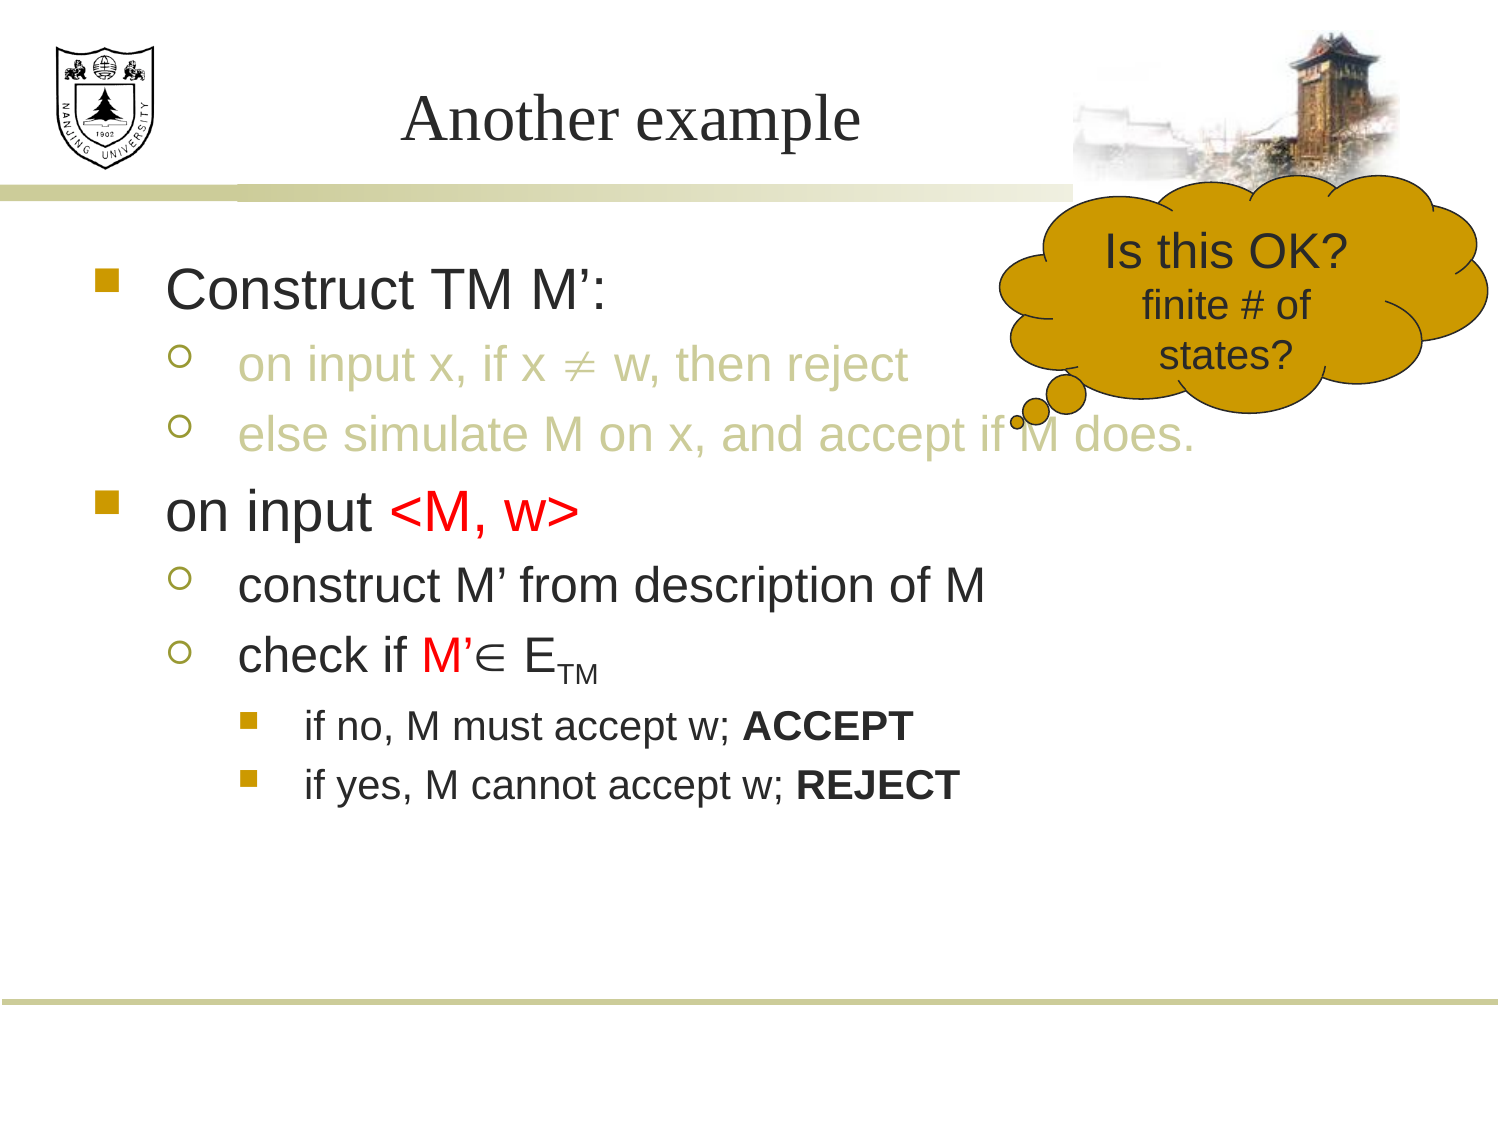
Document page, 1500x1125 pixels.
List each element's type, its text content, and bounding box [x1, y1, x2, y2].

text_box Is this OK? finite # of states? [999, 175, 1488, 429]
list Construct TM M’: on input x, if x  w, then reject else simulate M on x, and accept if M does. on input <M, w> construct M’ from description of M check if M’ ETM if no, M must accept w; ACCEPT if yes, M cannot accept w; REJECT [76, 243, 1413, 965]
picture [1073, 30, 1400, 206]
picture [50, 42, 160, 173]
picture [2, 999, 1498, 1005]
title Another example [171, 66, 1093, 161]
